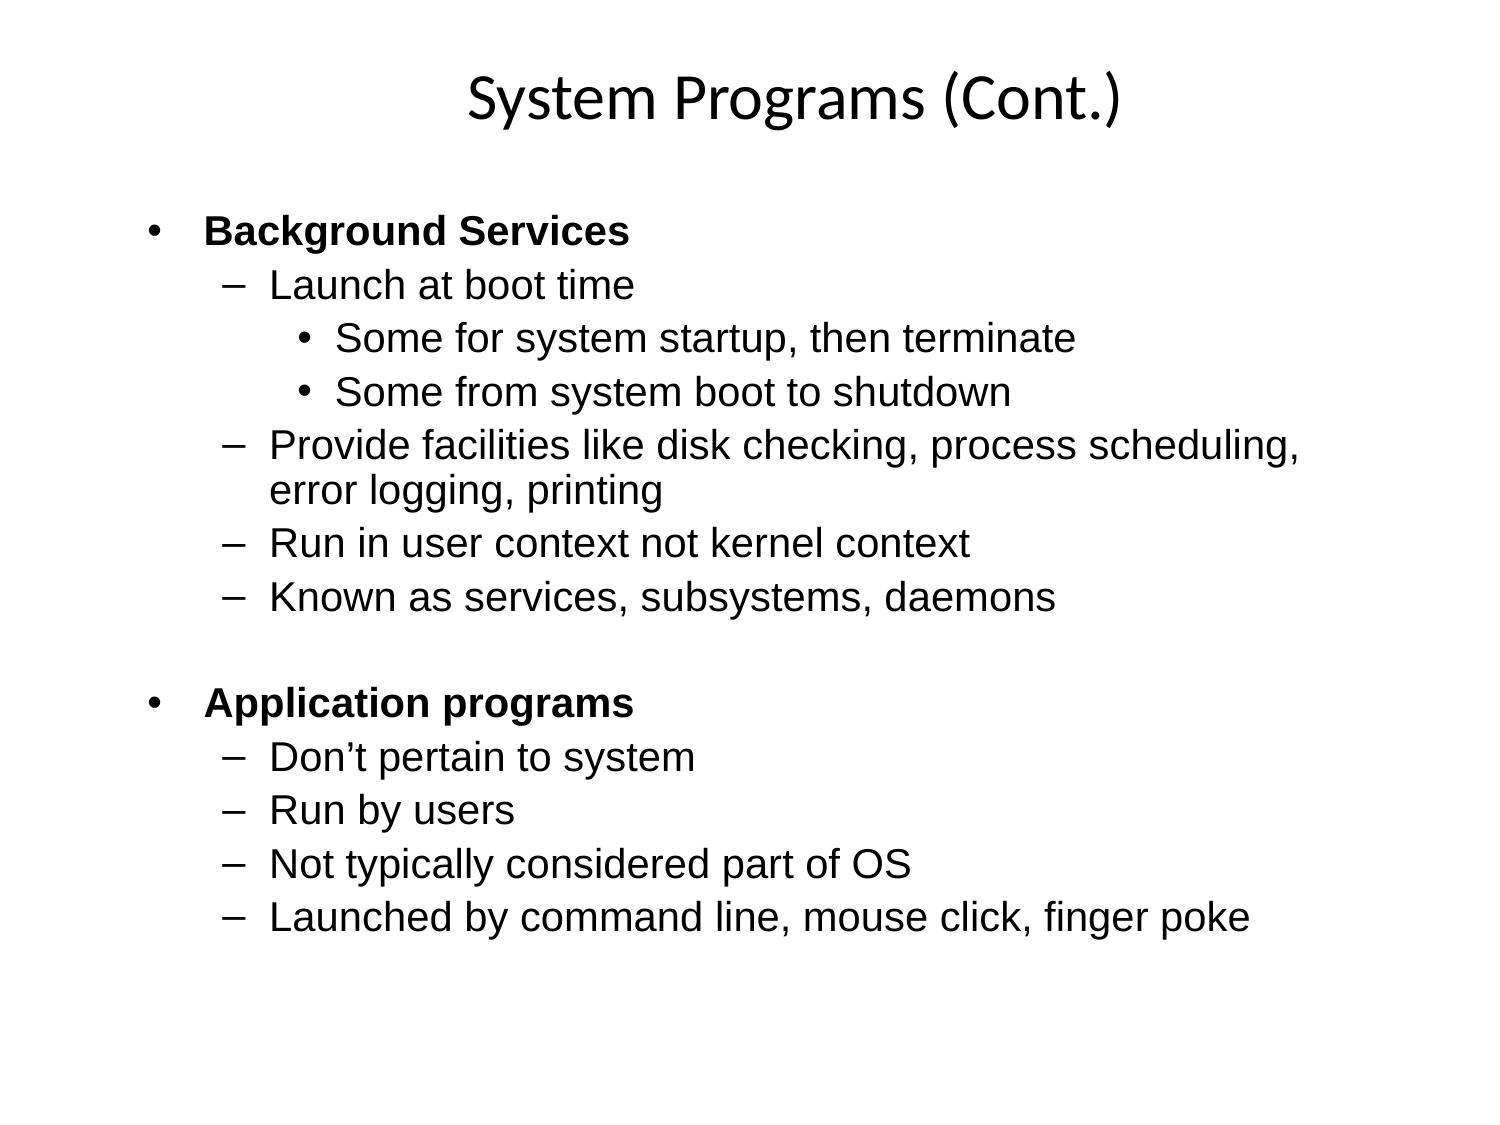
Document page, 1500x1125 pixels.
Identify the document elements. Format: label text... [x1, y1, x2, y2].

title System Programs (Cont.) [167, 45, 1425, 141]
list Background Services Launch at boot time Some for system startup, then terminate Some from system boot to shutdown Provide facilities like disk checking, process scheduling, error logging, printing Run in user context not kernel context Known as services, subsystems, daemons Application programs Don’t pertain to system Run by users Not typically considered part of OS Launched by command line, mouse click, finger poke [132, 202, 1392, 1054]
